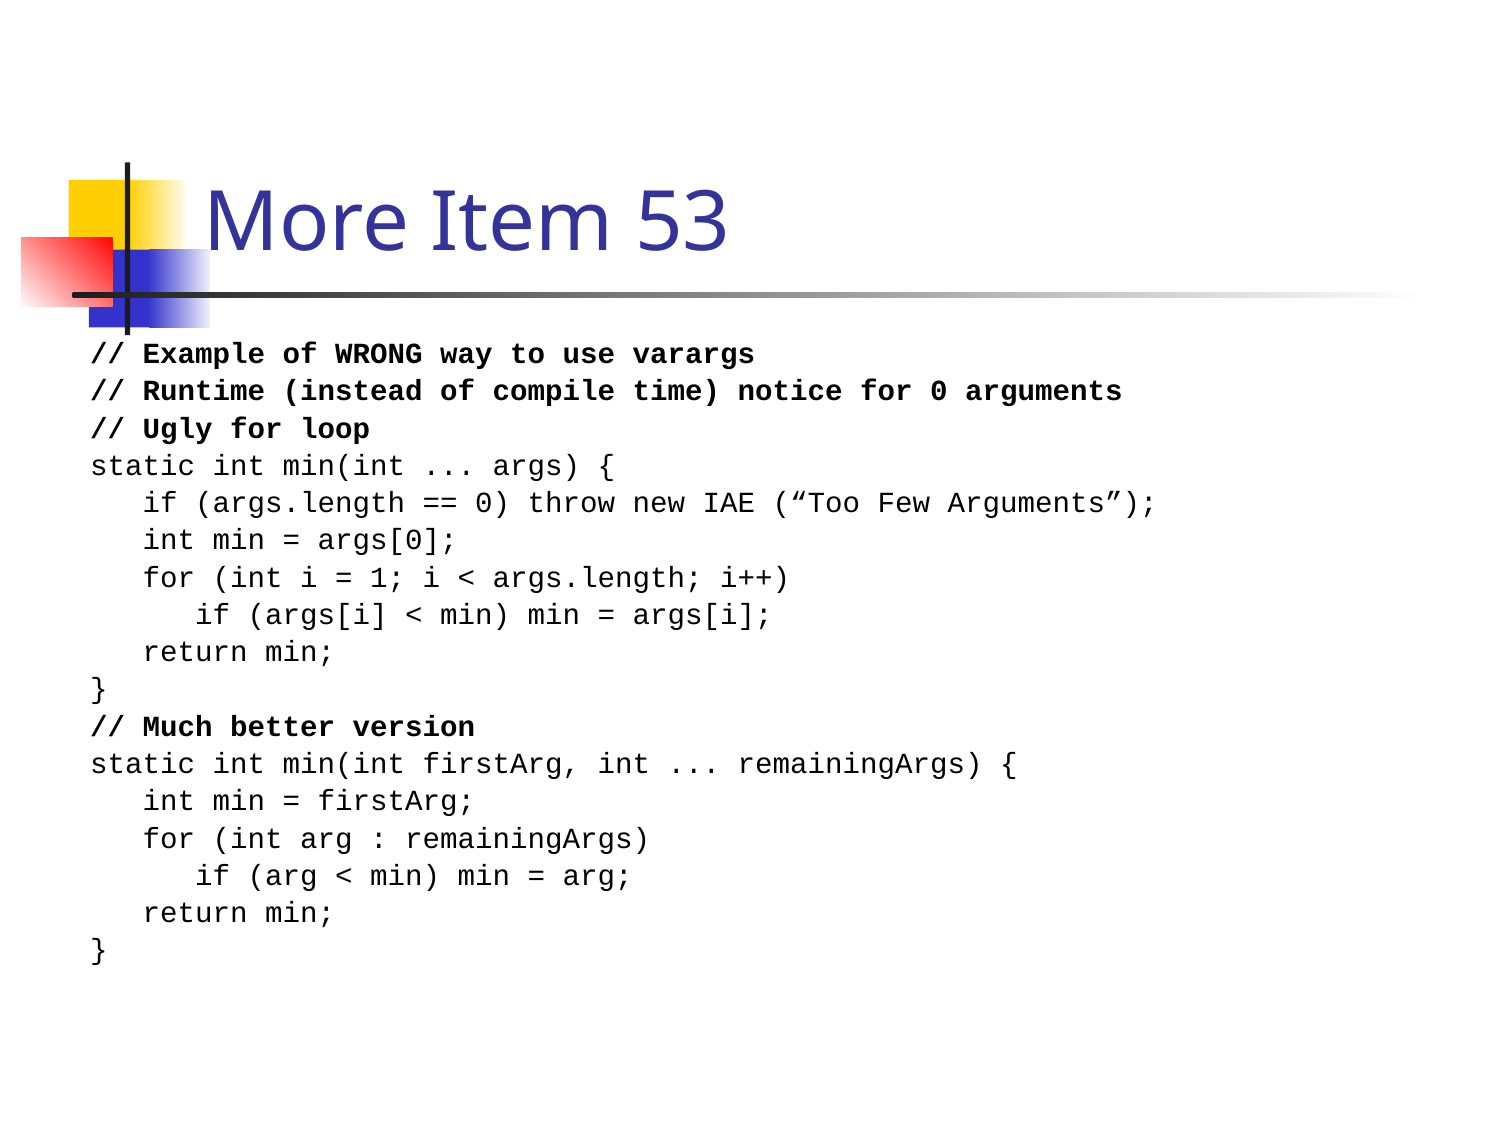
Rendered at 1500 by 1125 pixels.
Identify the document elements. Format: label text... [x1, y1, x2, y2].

list // Example of WRONG way to use varargs // Runtime (instead of compile time) notice for 0 arguments // Ugly for loop static int min(int ... args) { if (args.length == 0) throw new IAE (“Too Few Arguments”); int min = args[0]; for (int i = 1; i < args.length; i++) if (args[i] < min) min = args[i]; return min; } // Much better version static int min(int firstArg, int ... remainingArgs) { int min = firstArg; for (int arg : remainingArgs) if (arg < min) min = arg; return min; } [0, 331, 1500, 1088]
title More Item 53 [188, 125, 1468, 275]
